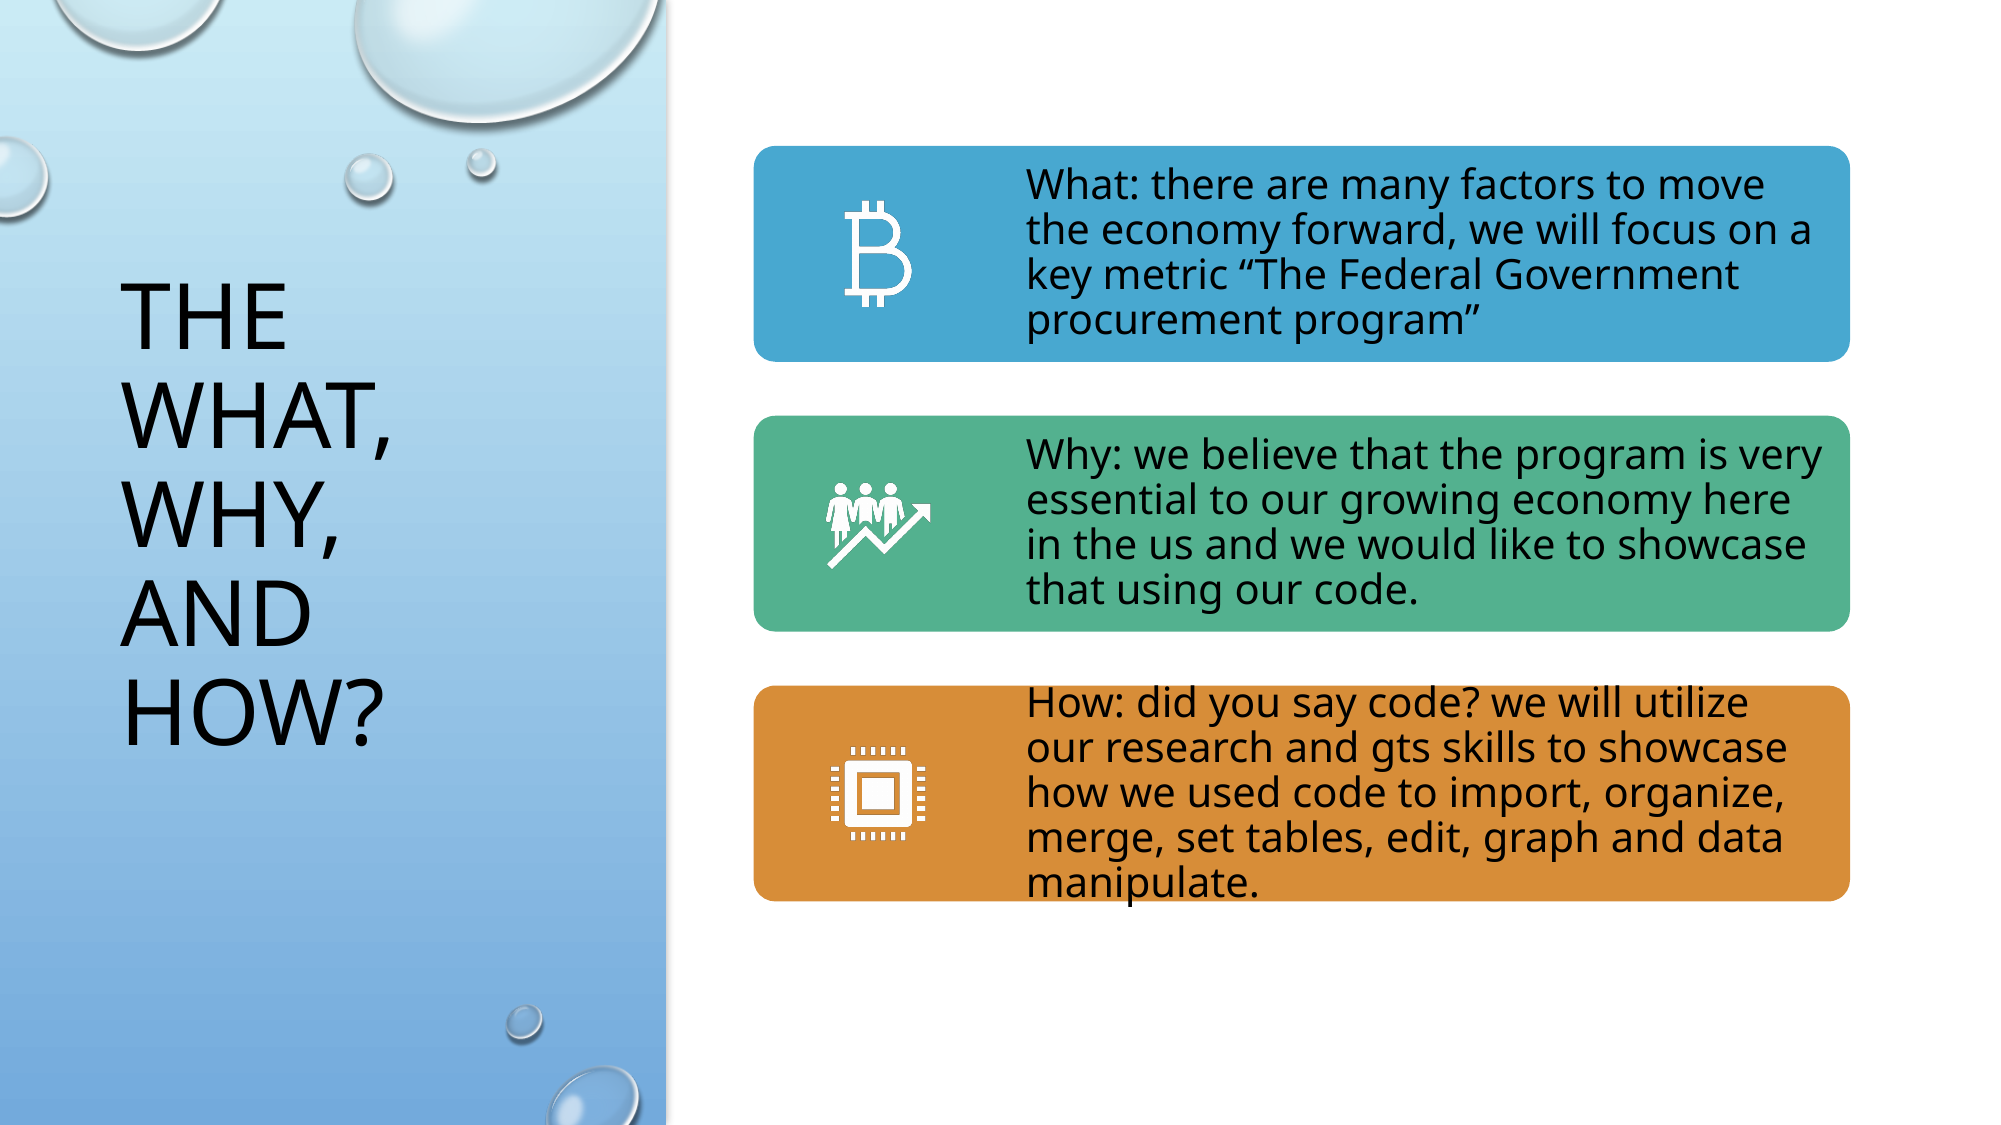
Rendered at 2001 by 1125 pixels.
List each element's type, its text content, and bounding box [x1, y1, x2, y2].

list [753, 145, 1851, 902]
text_box [672, 0, 2000, 1125]
picture [0, 0, 667, 249]
title The What, Why, and how? [105, 259, 572, 820]
text_box [0, 257, 667, 1125]
picture [225, 977, 652, 1125]
